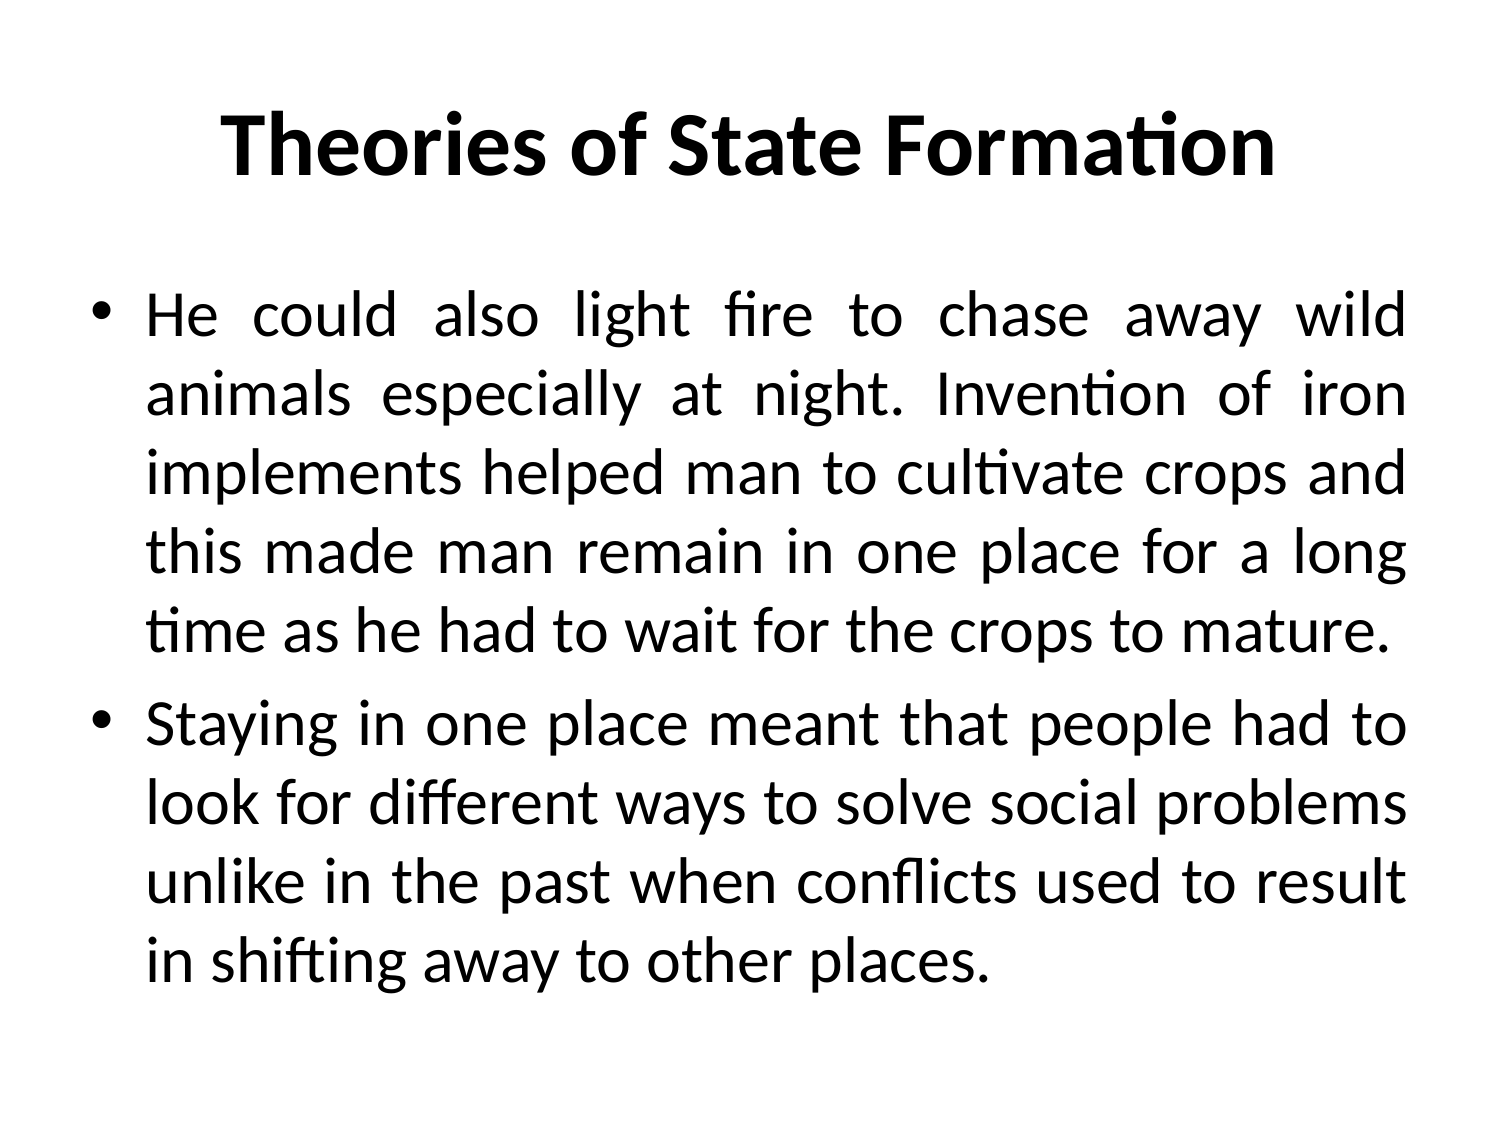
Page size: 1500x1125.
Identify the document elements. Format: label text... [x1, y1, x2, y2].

title Theories of State Formation [75, 45, 1425, 233]
list He could also light fire to chase away wild animals especially at night. Invention of iron implements helped man to cultivate crops and this made man remain in one place for a long time as he had to wait for the crops to mature. Staying in one place meant that people had to look for different ways to solve social problems unlike in the past when conflicts used to result in shifting away to other places. [75, 262, 1425, 1005]
